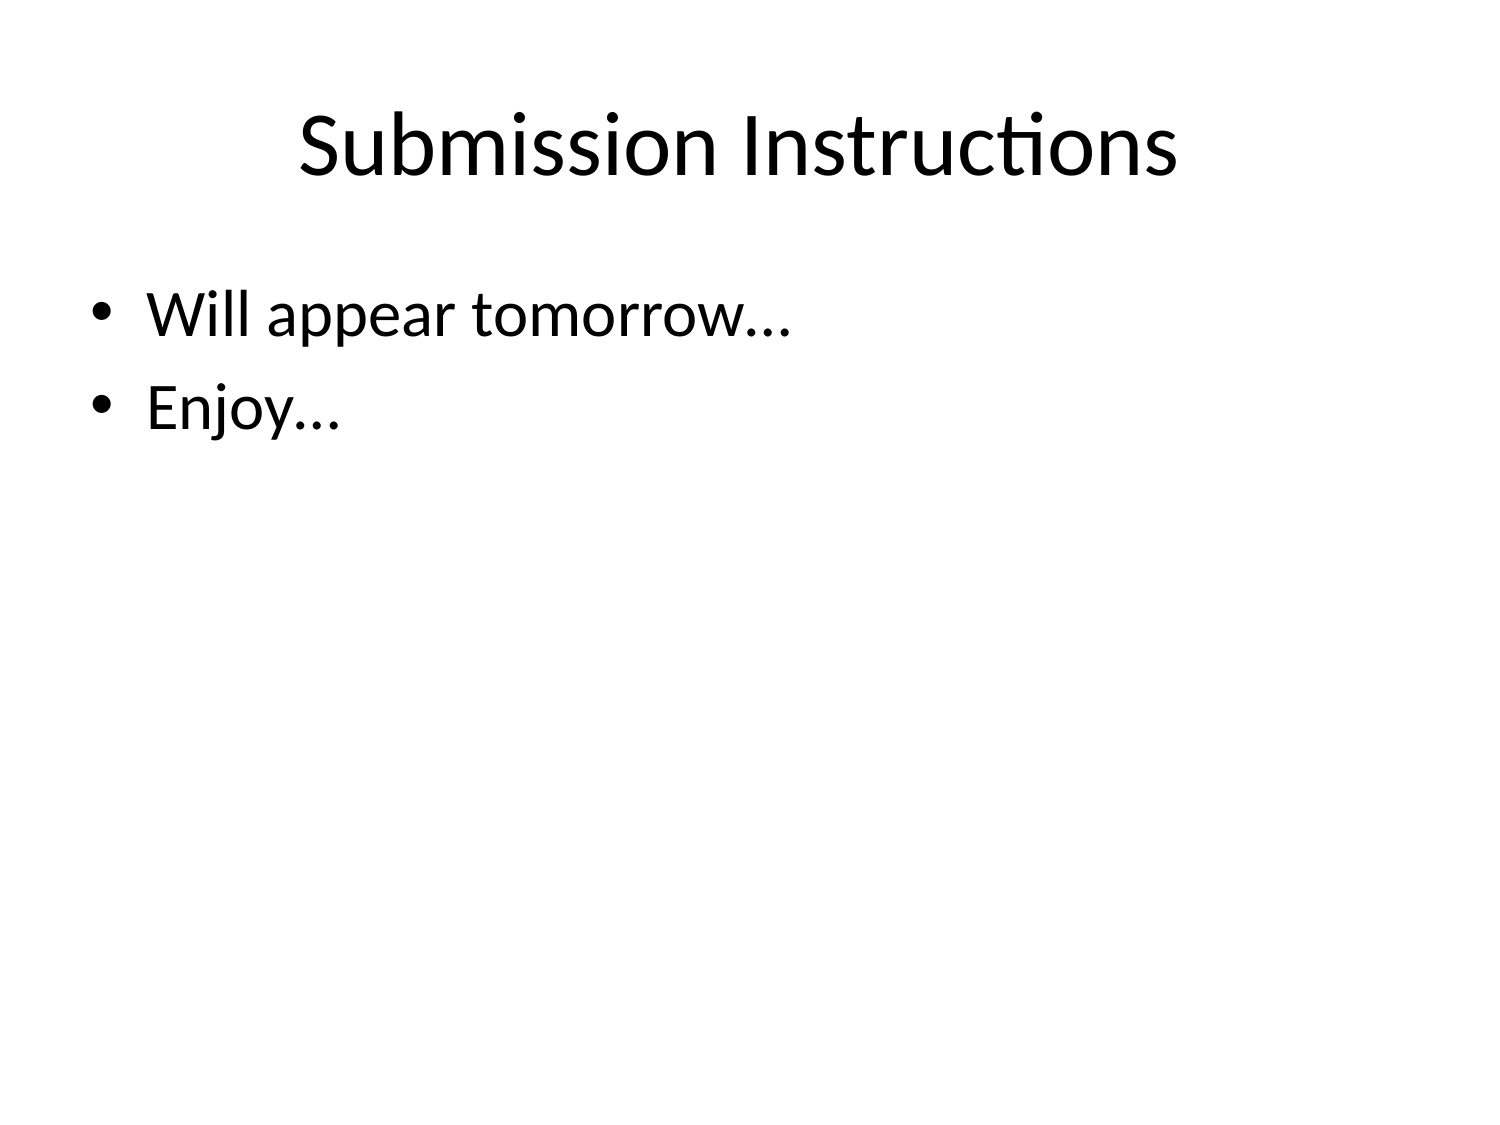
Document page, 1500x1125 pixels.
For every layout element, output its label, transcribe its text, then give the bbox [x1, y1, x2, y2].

list Will appear tomorrow… Enjoy… [75, 262, 1425, 1005]
title Submission Instructions [75, 45, 1425, 233]
